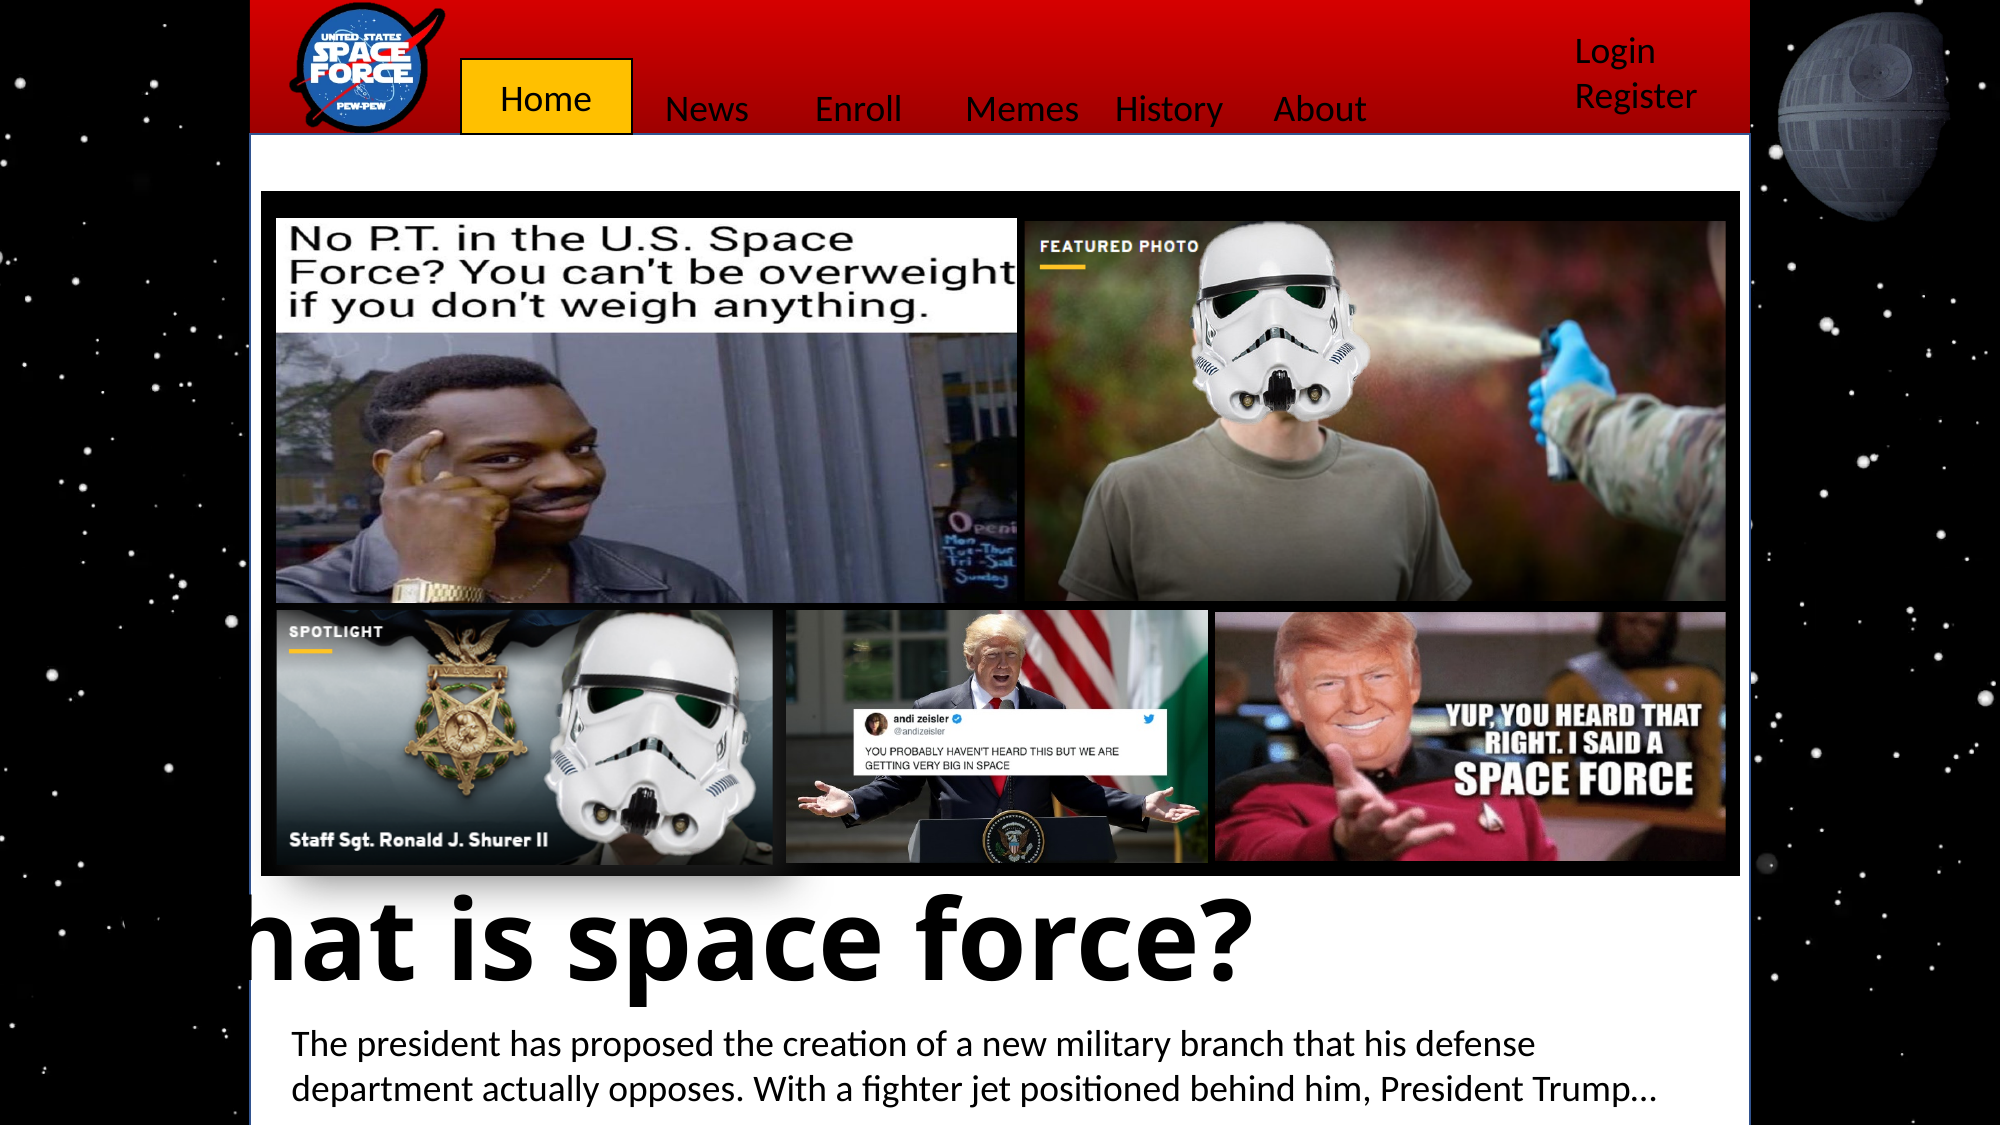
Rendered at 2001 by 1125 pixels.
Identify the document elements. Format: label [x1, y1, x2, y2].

text_box [276, 604, 897, 872]
picture [0, 0, 2000, 1125]
